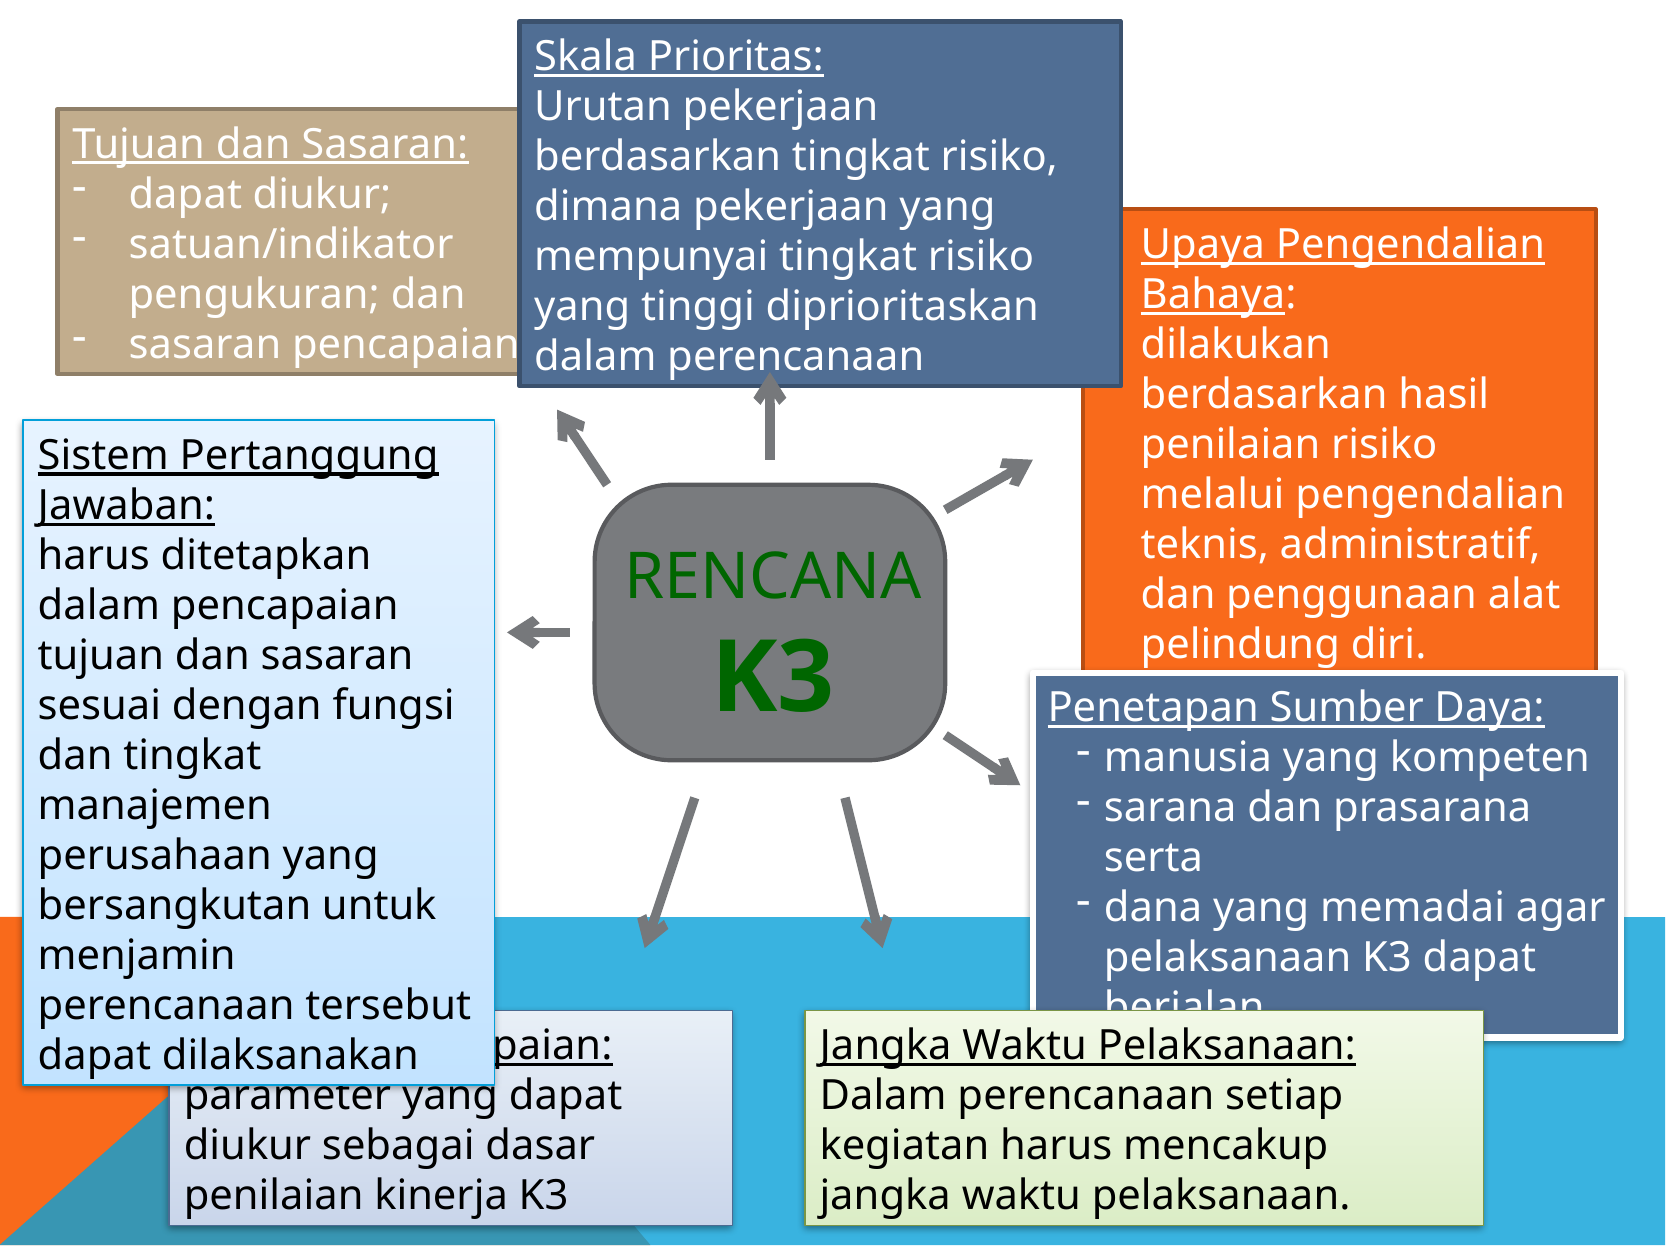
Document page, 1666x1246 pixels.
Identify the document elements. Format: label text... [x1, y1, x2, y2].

text_box Penetapan Sumber Daya: manusia yang kompeten sarana dan prasarana serta dana yang memadai agar pelaksanaan K3 dapat berjalan. [1030, 670, 1624, 1041]
text_box Jangka Waktu Pelaksanaan: Dalam perencanaan setiap kegiatan harus mencakup jangka waktu pelaksanaan. [804, 1010, 1484, 1226]
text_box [944, 734, 1021, 786]
text_box Tujuan dan Sasaran: dapat diukur; satuan/indikator pengukuran; dan sasaran pencapaian. [55, 107, 517, 376]
text_box Sistem Pertanggung Jawaban: harus ditetapkan dalam pencapaian tujuan dan sasaran sesuai dengan fungsi dan tingkat manajemen perusahaan yang bersangkutan untuk menjamin perencanaan tersebut dapat dilaksanakan [22, 419, 495, 1086]
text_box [844, 797, 883, 949]
text_box [593, 693, 947, 763]
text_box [944, 459, 1034, 510]
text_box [644, 797, 695, 949]
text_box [556, 409, 608, 486]
title RENCANA K3 [557, 572, 990, 693]
text_box Indikator Pencapaian: parameter yang dapat diukur sebagai dasar penilaian kinerja K3 [168, 1010, 733, 1226]
text_box [592, 482, 948, 572]
text_box Skala Prioritas: Urutan pekerjaan berdasarkan tingkat risiko, dimana pekerjaan yang mempunyai tingkat risiko yang tinggi diprioritaskan dalam perencanaan [517, 19, 1123, 388]
text_box Upaya Pengendalian Bahaya: dilakukan berdasarkan hasil penilaian risiko melalui pengendalian teknis, administratif, dan penggunaan alat pelindung diri. [1081, 207, 1598, 668]
